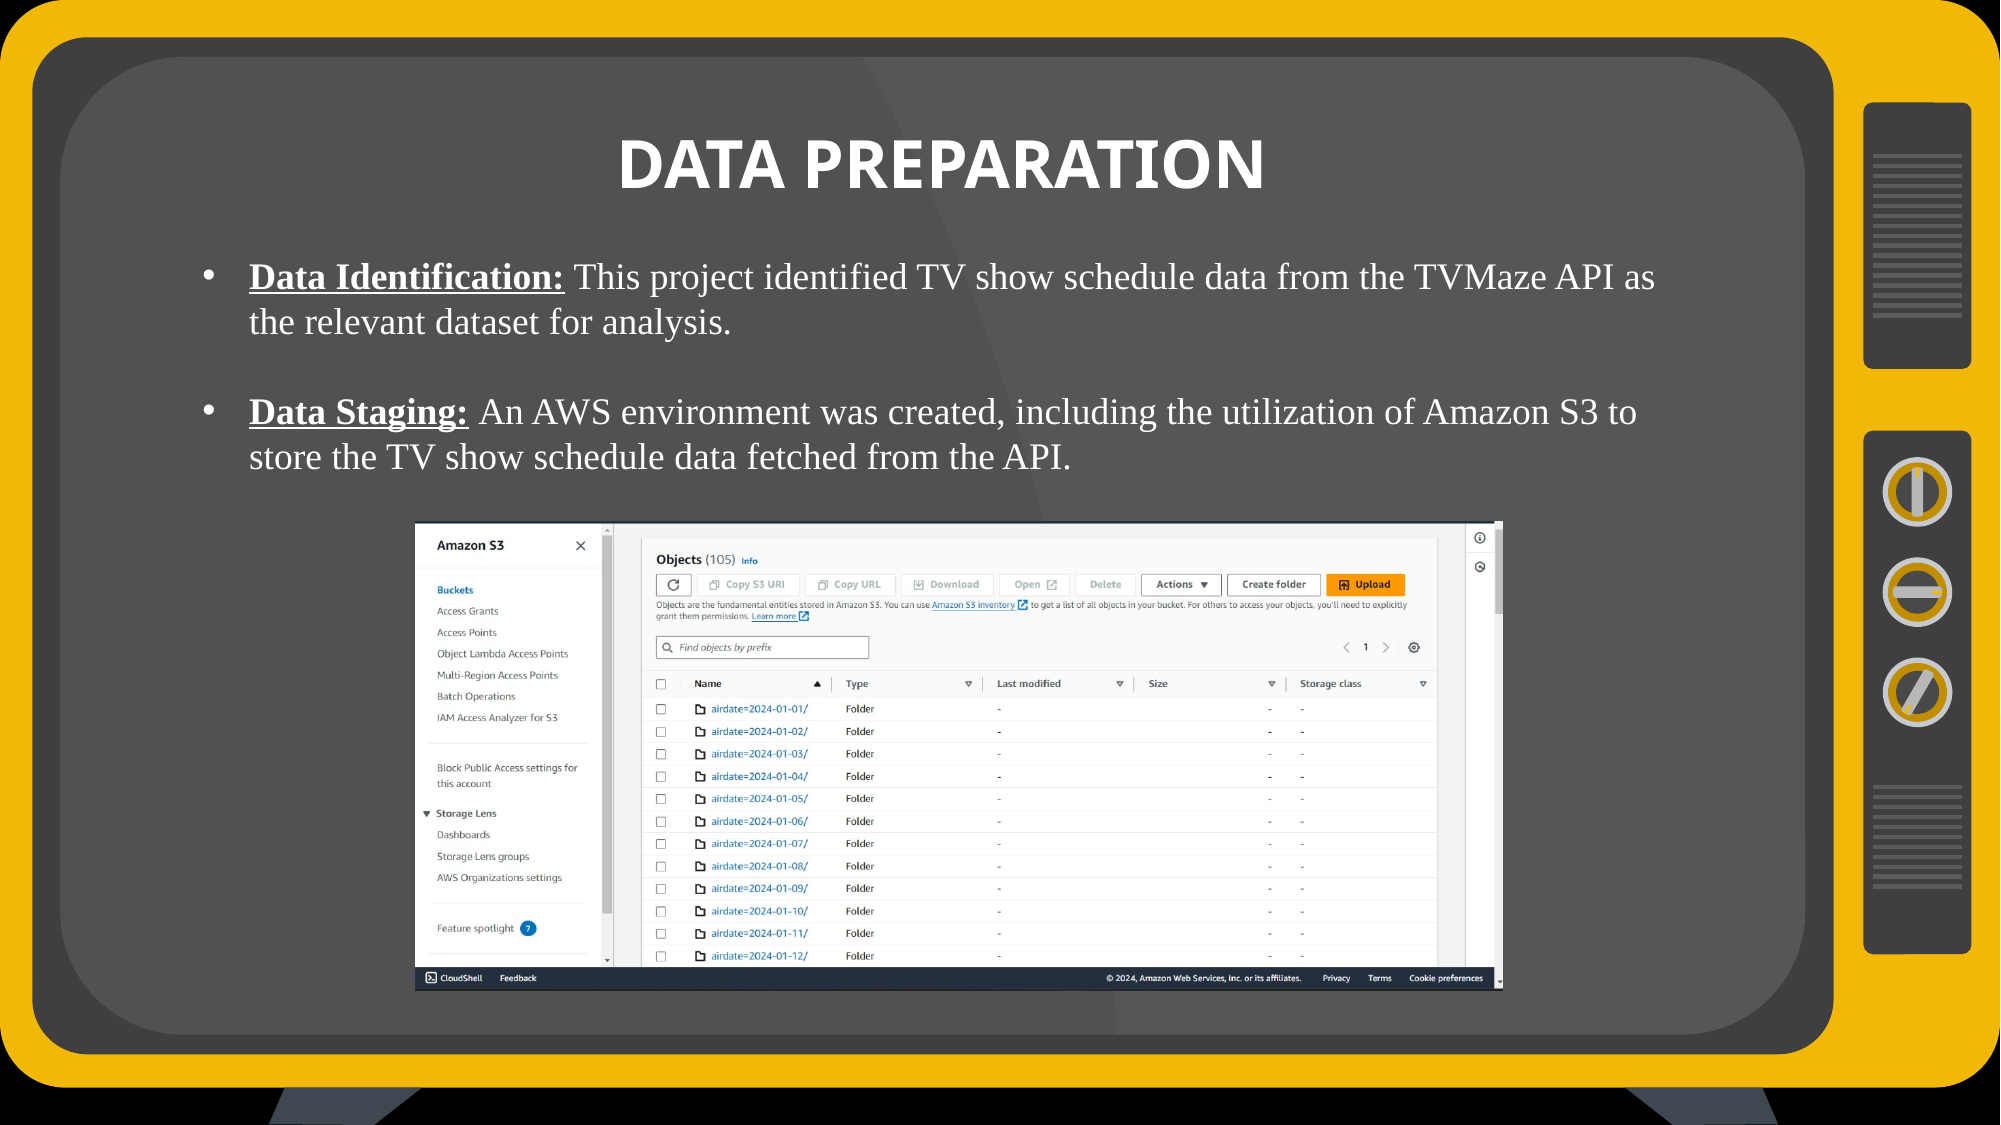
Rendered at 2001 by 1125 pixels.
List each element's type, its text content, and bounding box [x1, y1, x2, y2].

picture [415, 521, 1503, 991]
text_box Data Identification: This project identified TV show schedule data from the TVMaze API as the relevant dataset for analysis. Data Staging: An AWS environment was created, including the utilization of Amazon S3 to store the TV show schedule data fetched from the API. [187, 244, 1680, 665]
text_box DATA PREPARATION [489, 114, 1396, 210]
